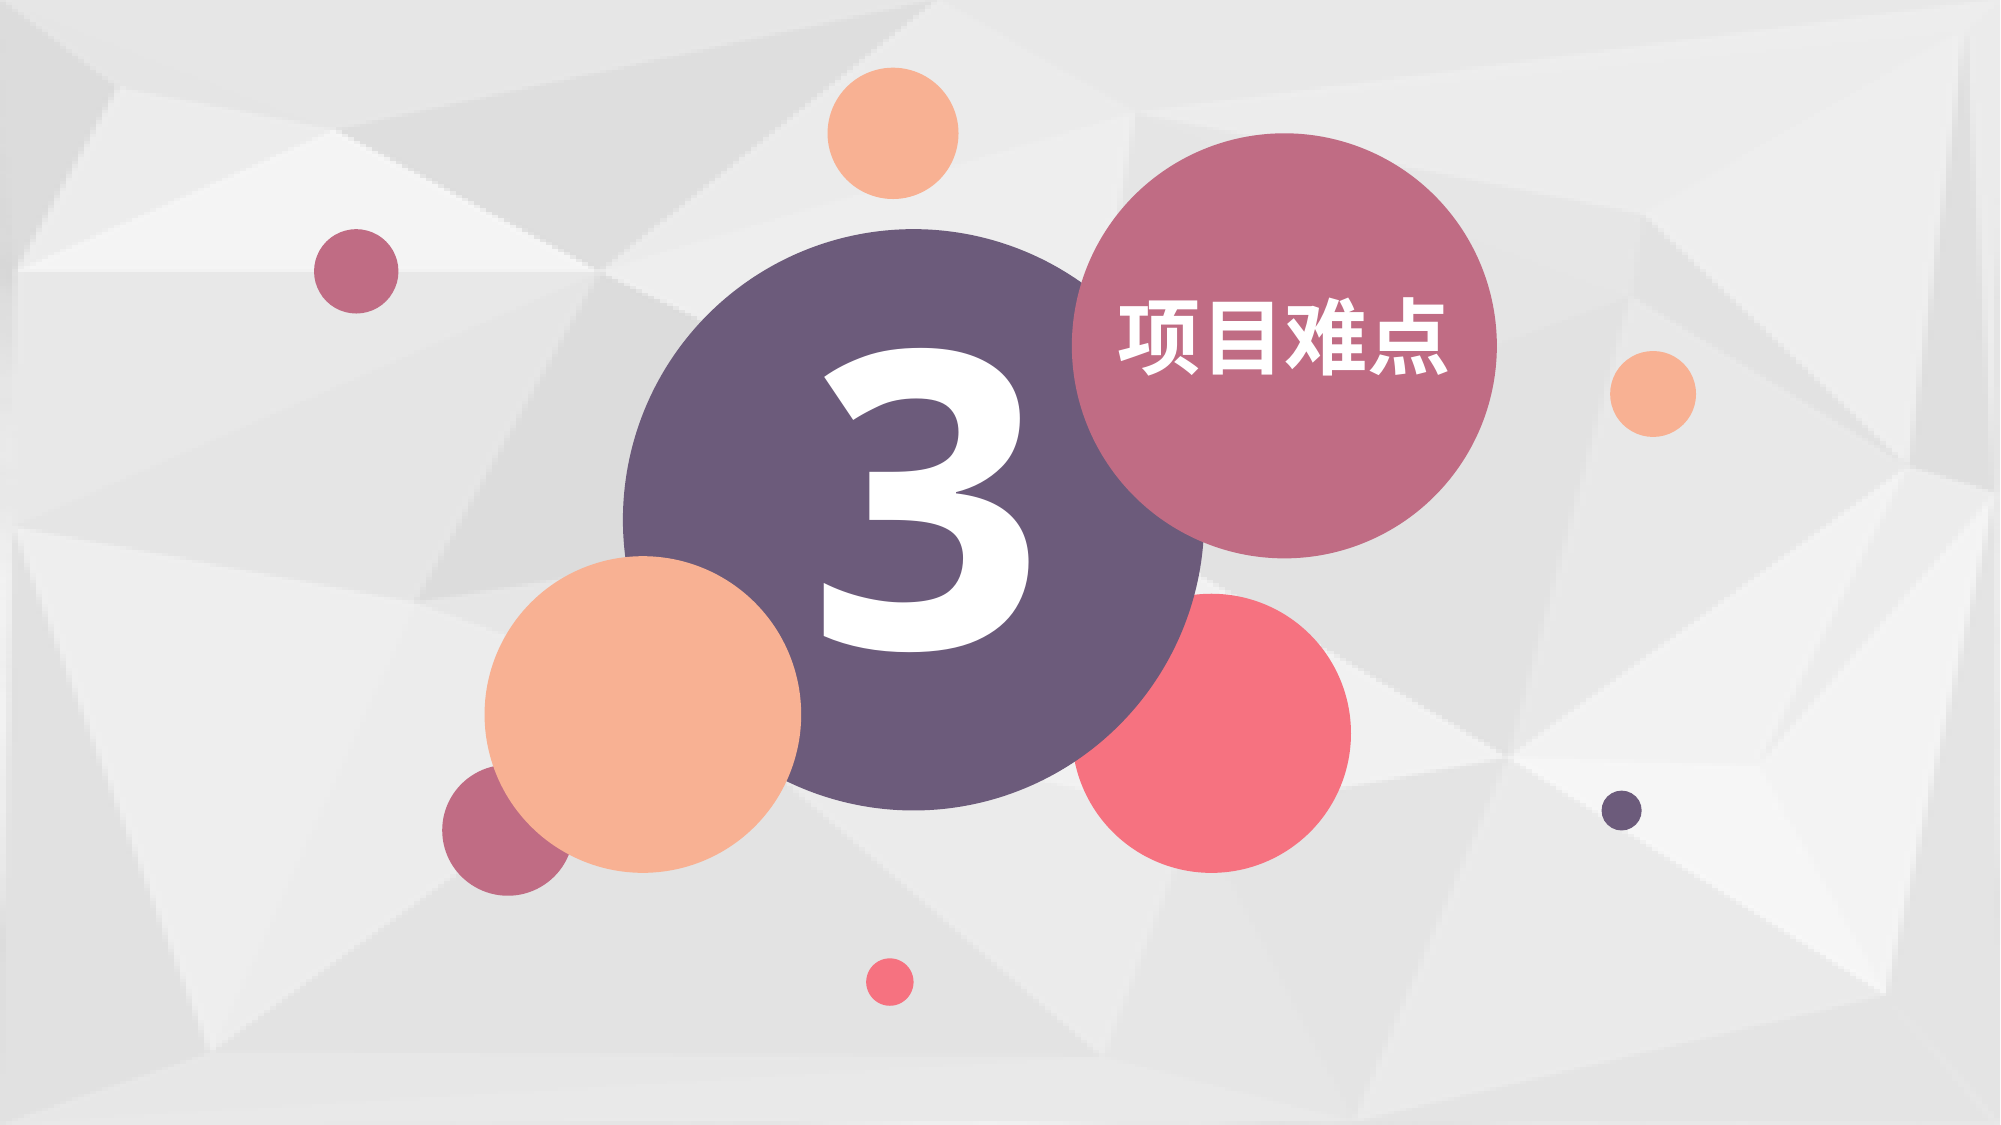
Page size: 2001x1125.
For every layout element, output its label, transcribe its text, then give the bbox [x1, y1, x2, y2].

text_box [1075, 593, 1352, 873]
text_box [1601, 790, 1642, 831]
text_box 3 [793, 227, 1061, 740]
text_box [866, 958, 914, 1006]
text_box [622, 255, 793, 661]
text_box [484, 556, 800, 873]
text_box [442, 766, 569, 896]
text_box [787, 269, 1204, 811]
text_box 项目难点 [1103, 277, 1466, 393]
text_box [827, 67, 959, 200]
text_box [314, 229, 399, 314]
picture [0, 0, 2001, 1125]
text_box [1610, 351, 1697, 437]
text_box [1071, 133, 1497, 559]
